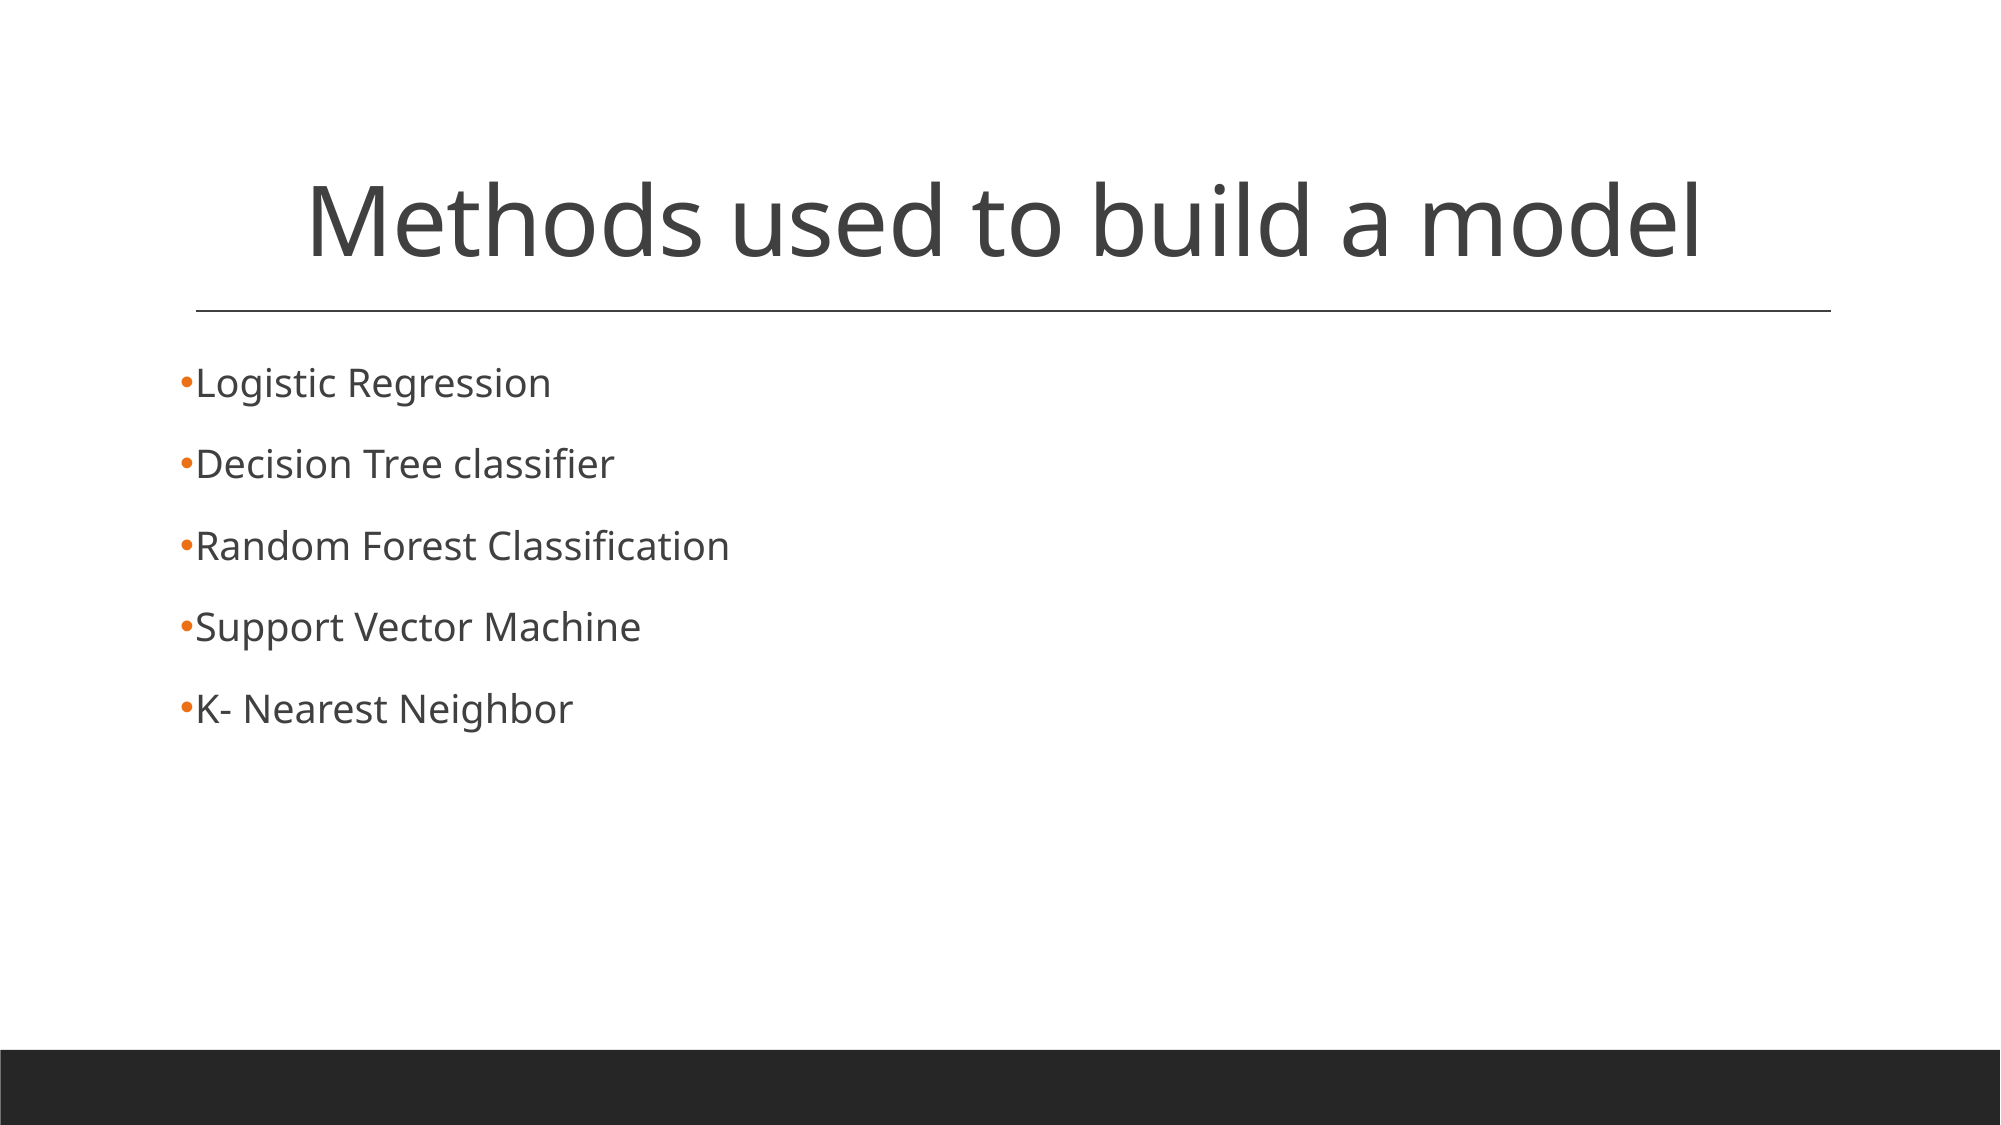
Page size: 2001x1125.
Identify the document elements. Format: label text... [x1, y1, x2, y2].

list Logistic Regression Decision Tree classifier Random Forest Classification Support Vector Machine K- Nearest Neighbor [180, 345, 1830, 963]
title Methods used to build a model [180, 47, 1830, 285]
